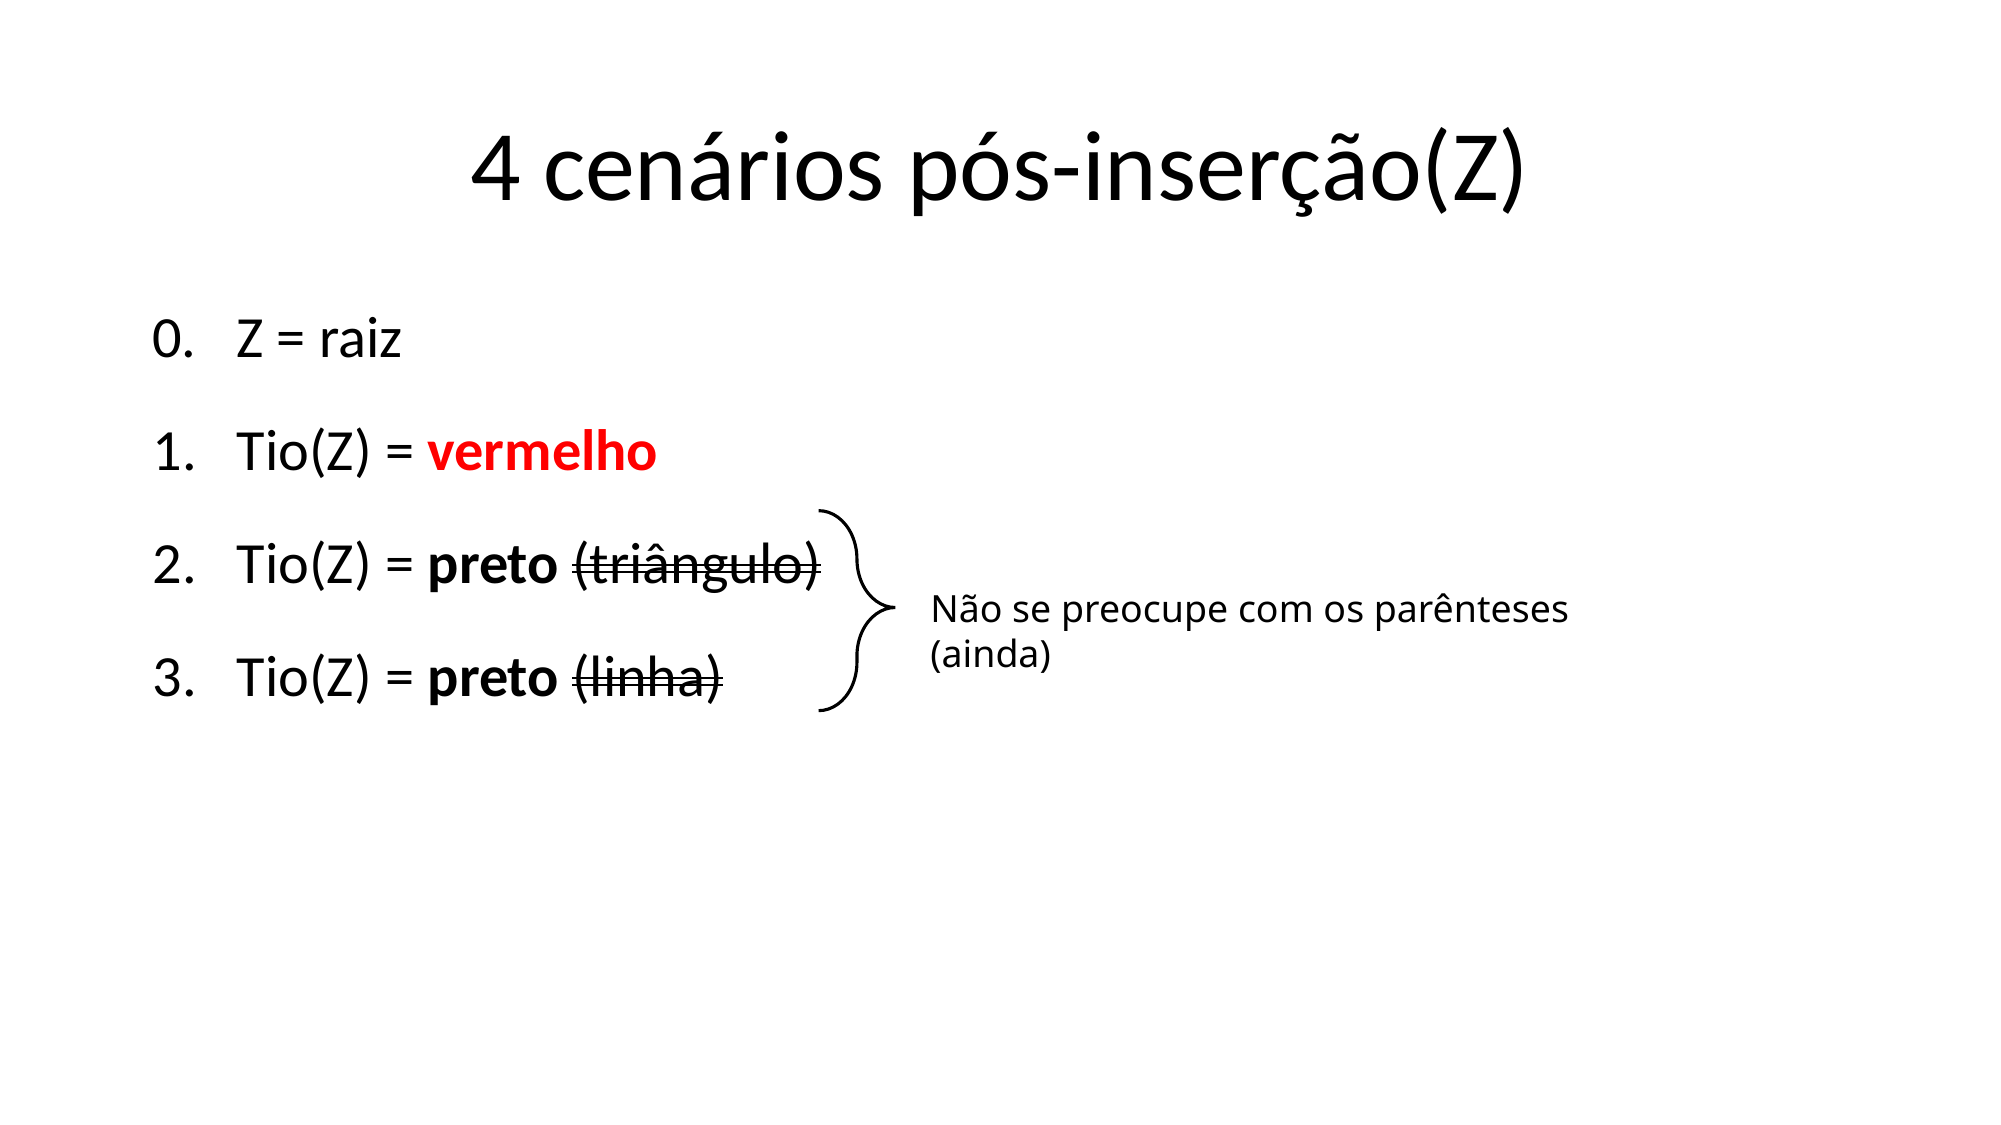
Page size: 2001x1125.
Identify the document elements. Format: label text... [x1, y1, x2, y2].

title 4 cenários pós-inserção(Z) [137, 59, 1863, 278]
text_box [818, 510, 896, 712]
list 0. Z = raiz Tio(Z) = vermelho Tio(Z) = preto (triângulo) Tio(Z) = preto (linha) [137, 299, 1863, 1014]
text_box Não se preocupe com os parênteses (ainda) [915, 577, 1655, 682]
